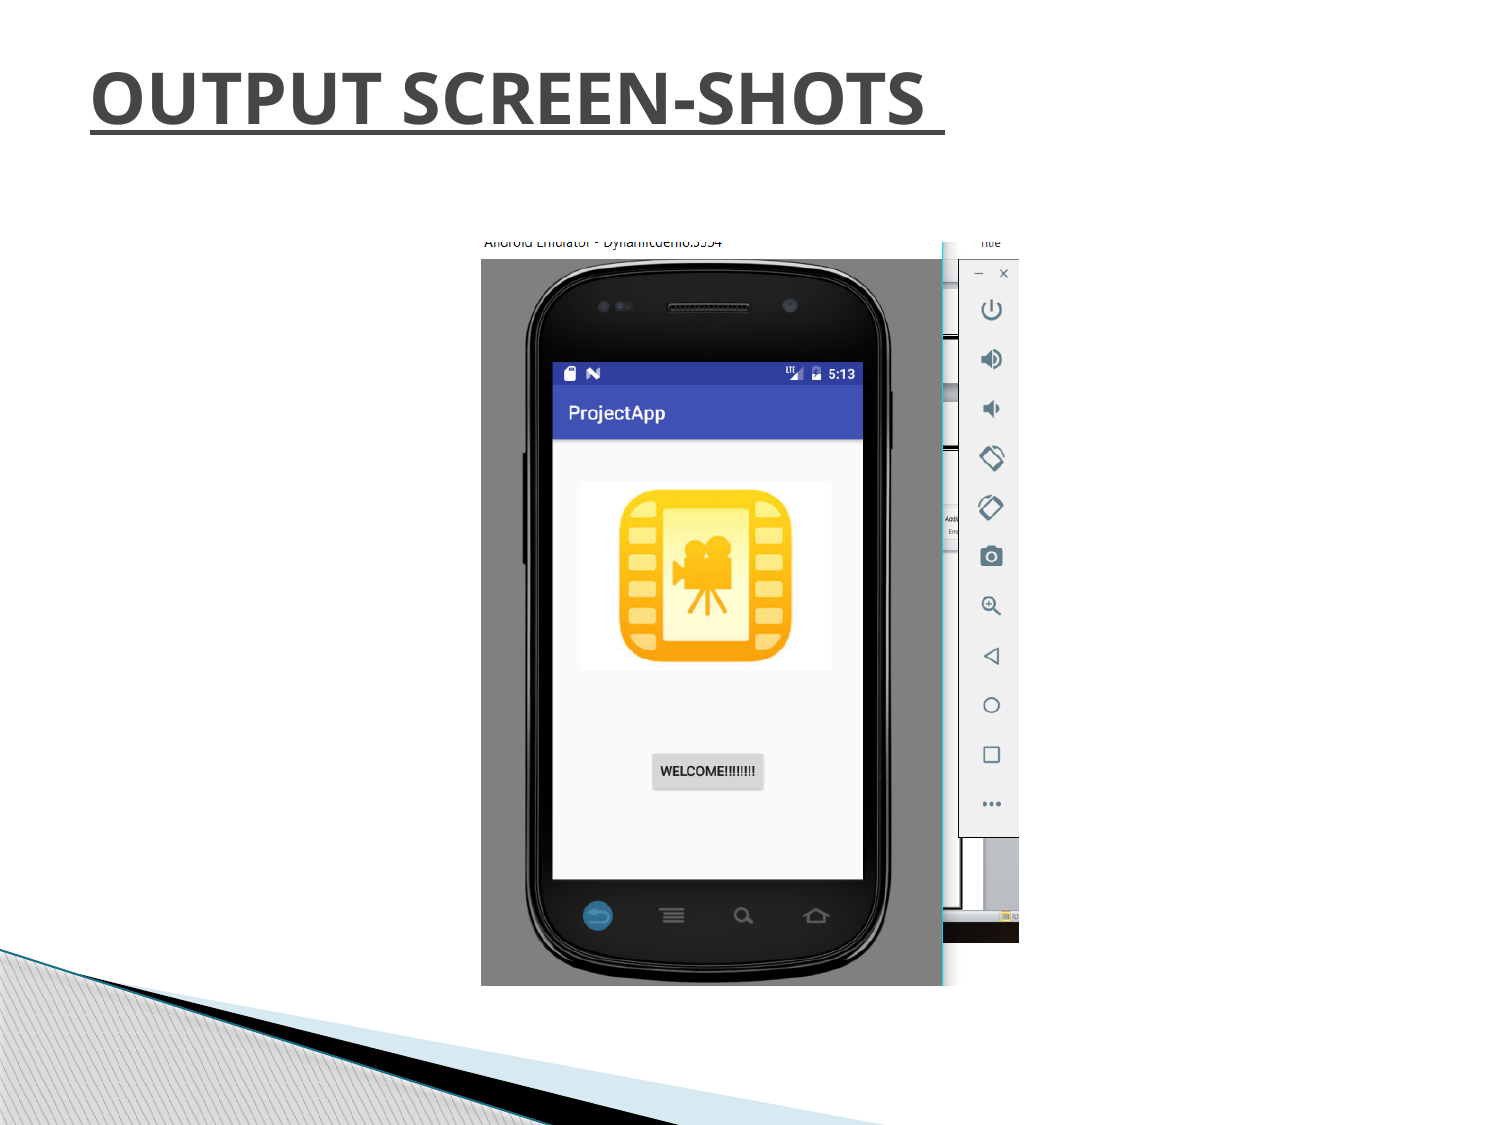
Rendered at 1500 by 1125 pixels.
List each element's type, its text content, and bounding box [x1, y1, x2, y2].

title OUTPUT SCREEN-SHOTS [75, 45, 1425, 233]
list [481, 242, 1019, 986]
